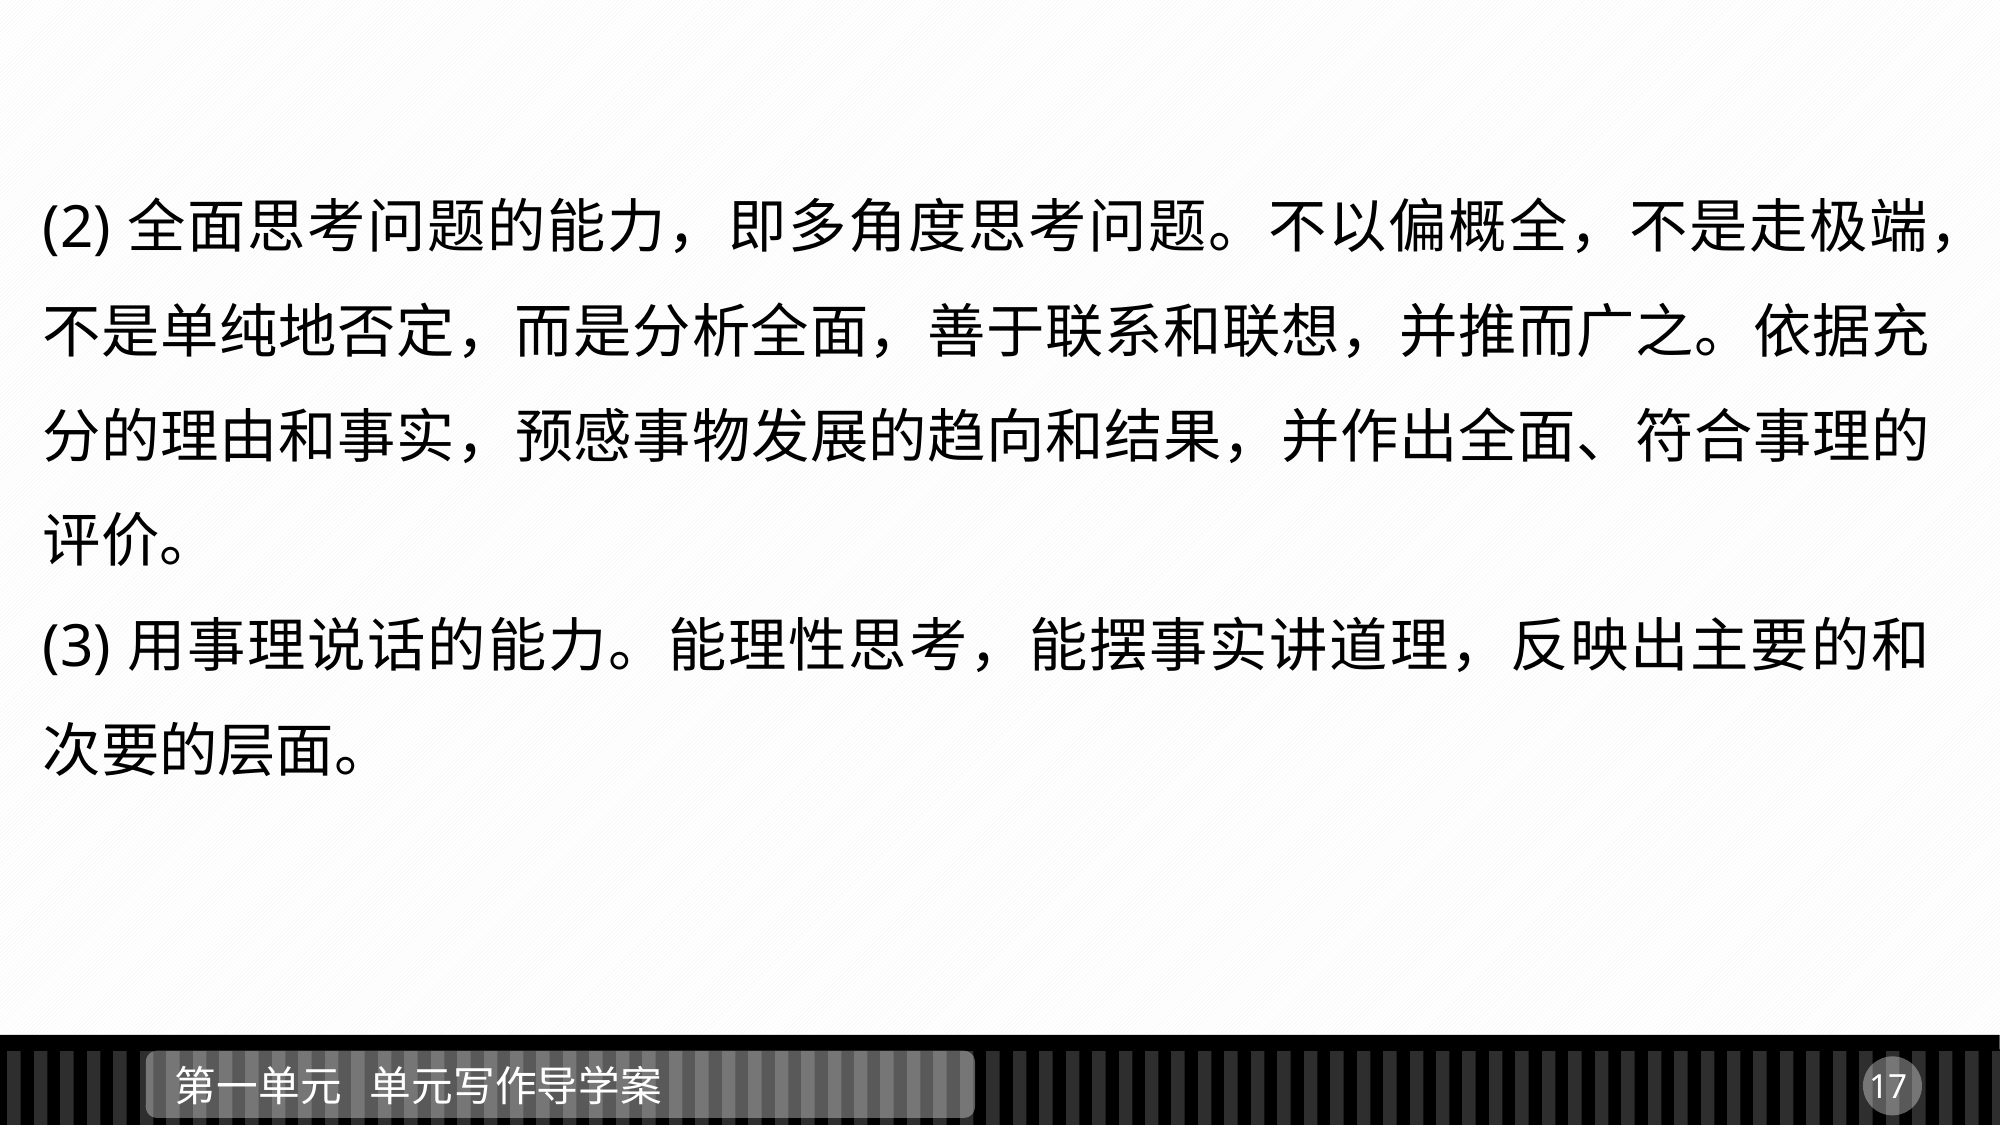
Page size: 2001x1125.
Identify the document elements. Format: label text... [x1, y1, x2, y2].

text_box (2)全面思考问题的能力，即多角度思考问题。不以偏概全，不是走极端，不是单纯地否定，而是分析全面，善于联系和联想，并推而广之。依据充分的理由和事实，预感事物发展的趋向和结果，并作出全面、符合事理的评价。 (3)用事理说话的能力。能理性思考，能摆事实讲道理，反映出主要的和次要的层面。 [28, 146, 1945, 791]
